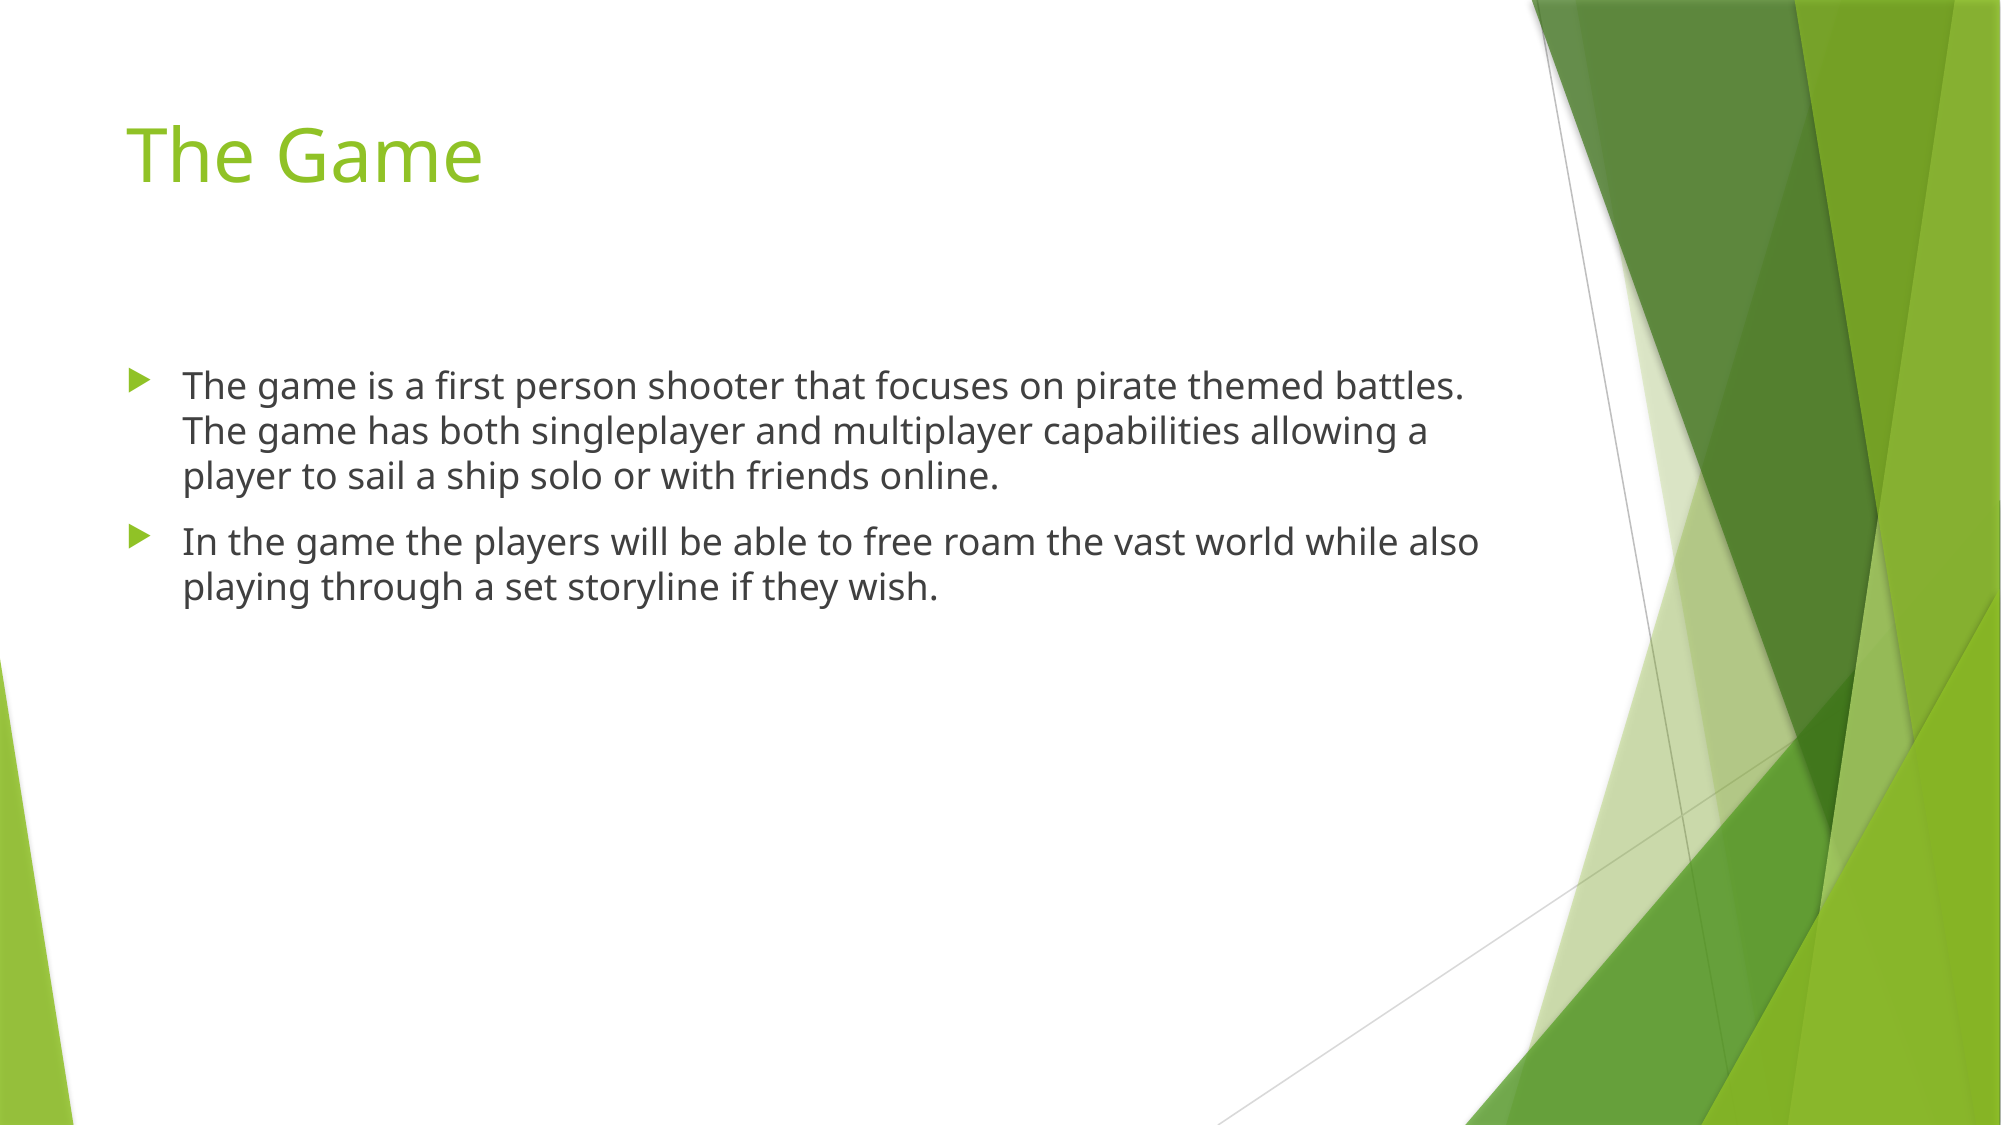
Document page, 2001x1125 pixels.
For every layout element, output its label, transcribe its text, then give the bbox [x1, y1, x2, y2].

title The Game [111, 99, 1522, 317]
list The game is a first person shooter that focuses on pirate themed battles. The game has both singleplayer and multiplayer capabilities allowing a player to sail a ship solo or with friends online. In the game the players will be able to free roam the vast world while also playing through a set storyline if they wish. [111, 354, 1522, 992]
